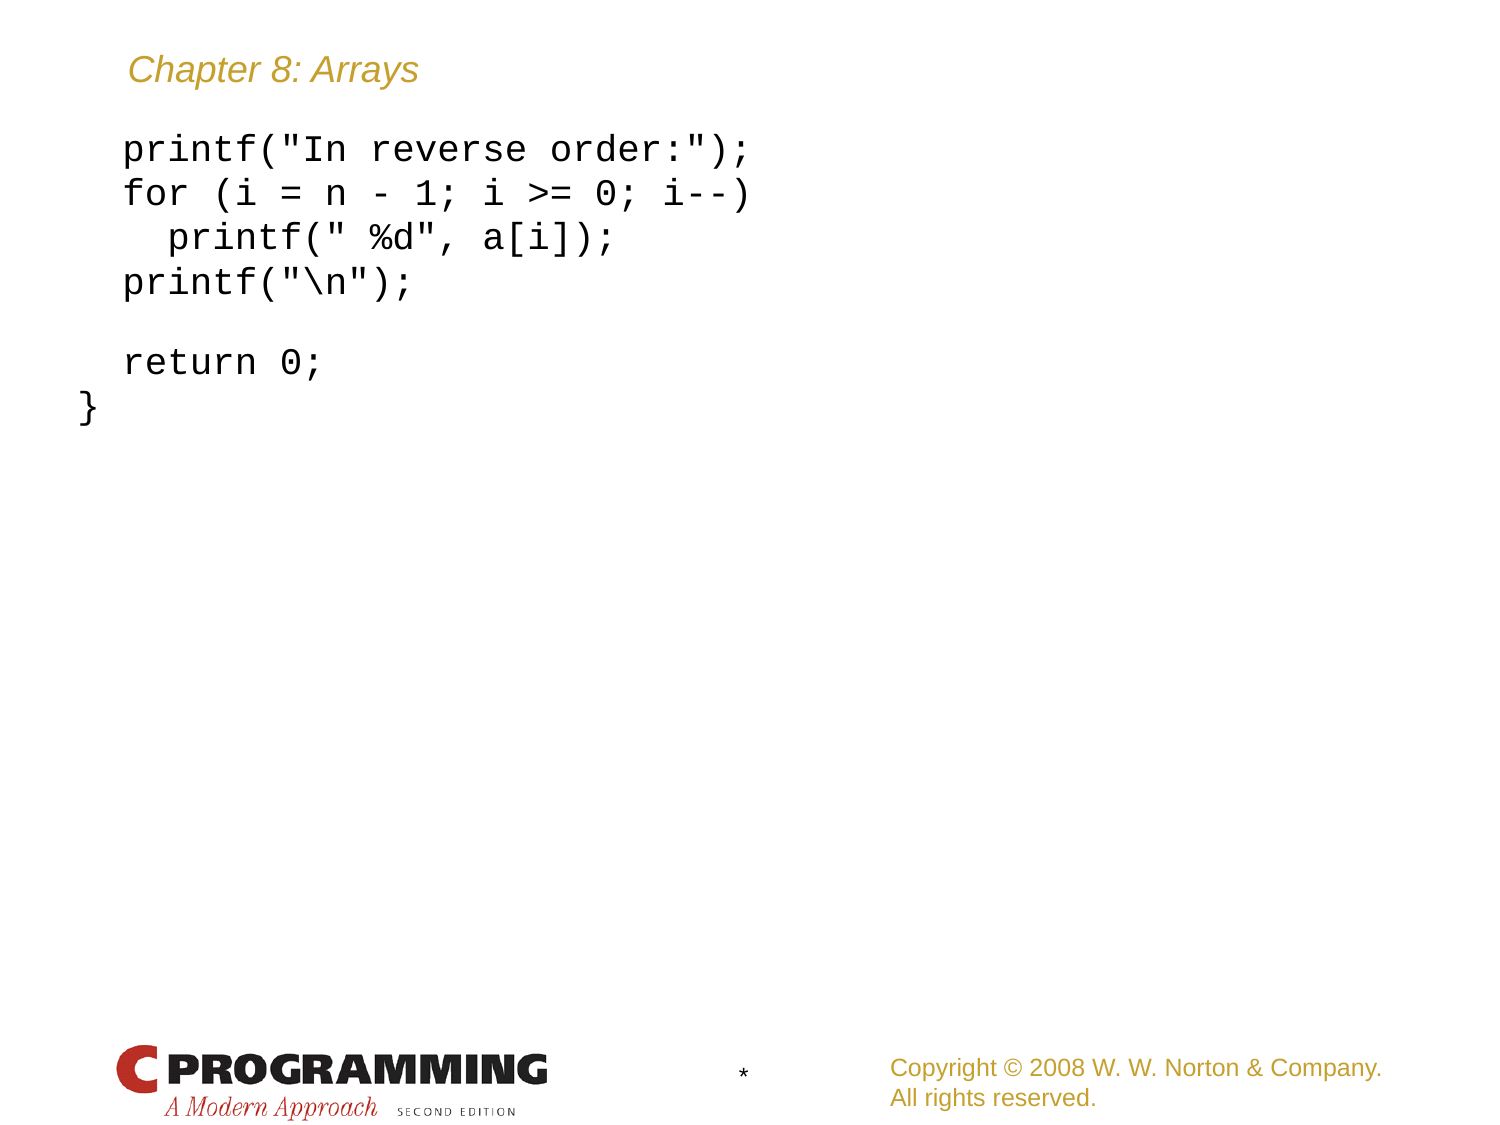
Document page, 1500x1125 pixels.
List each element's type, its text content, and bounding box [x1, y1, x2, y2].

list printf("In reverse order:"); for (i = n - 1; i >= 0; i--) printf(" %d", a[i]); printf("\n"); return 0; } [62, 125, 1438, 1038]
text_box * [687, 1050, 800, 1100]
picture [112, 1041, 550, 1123]
text_box Copyright © 2008 W. W. Norton & Company. All rights reserved. [874, 1043, 1388, 1119]
